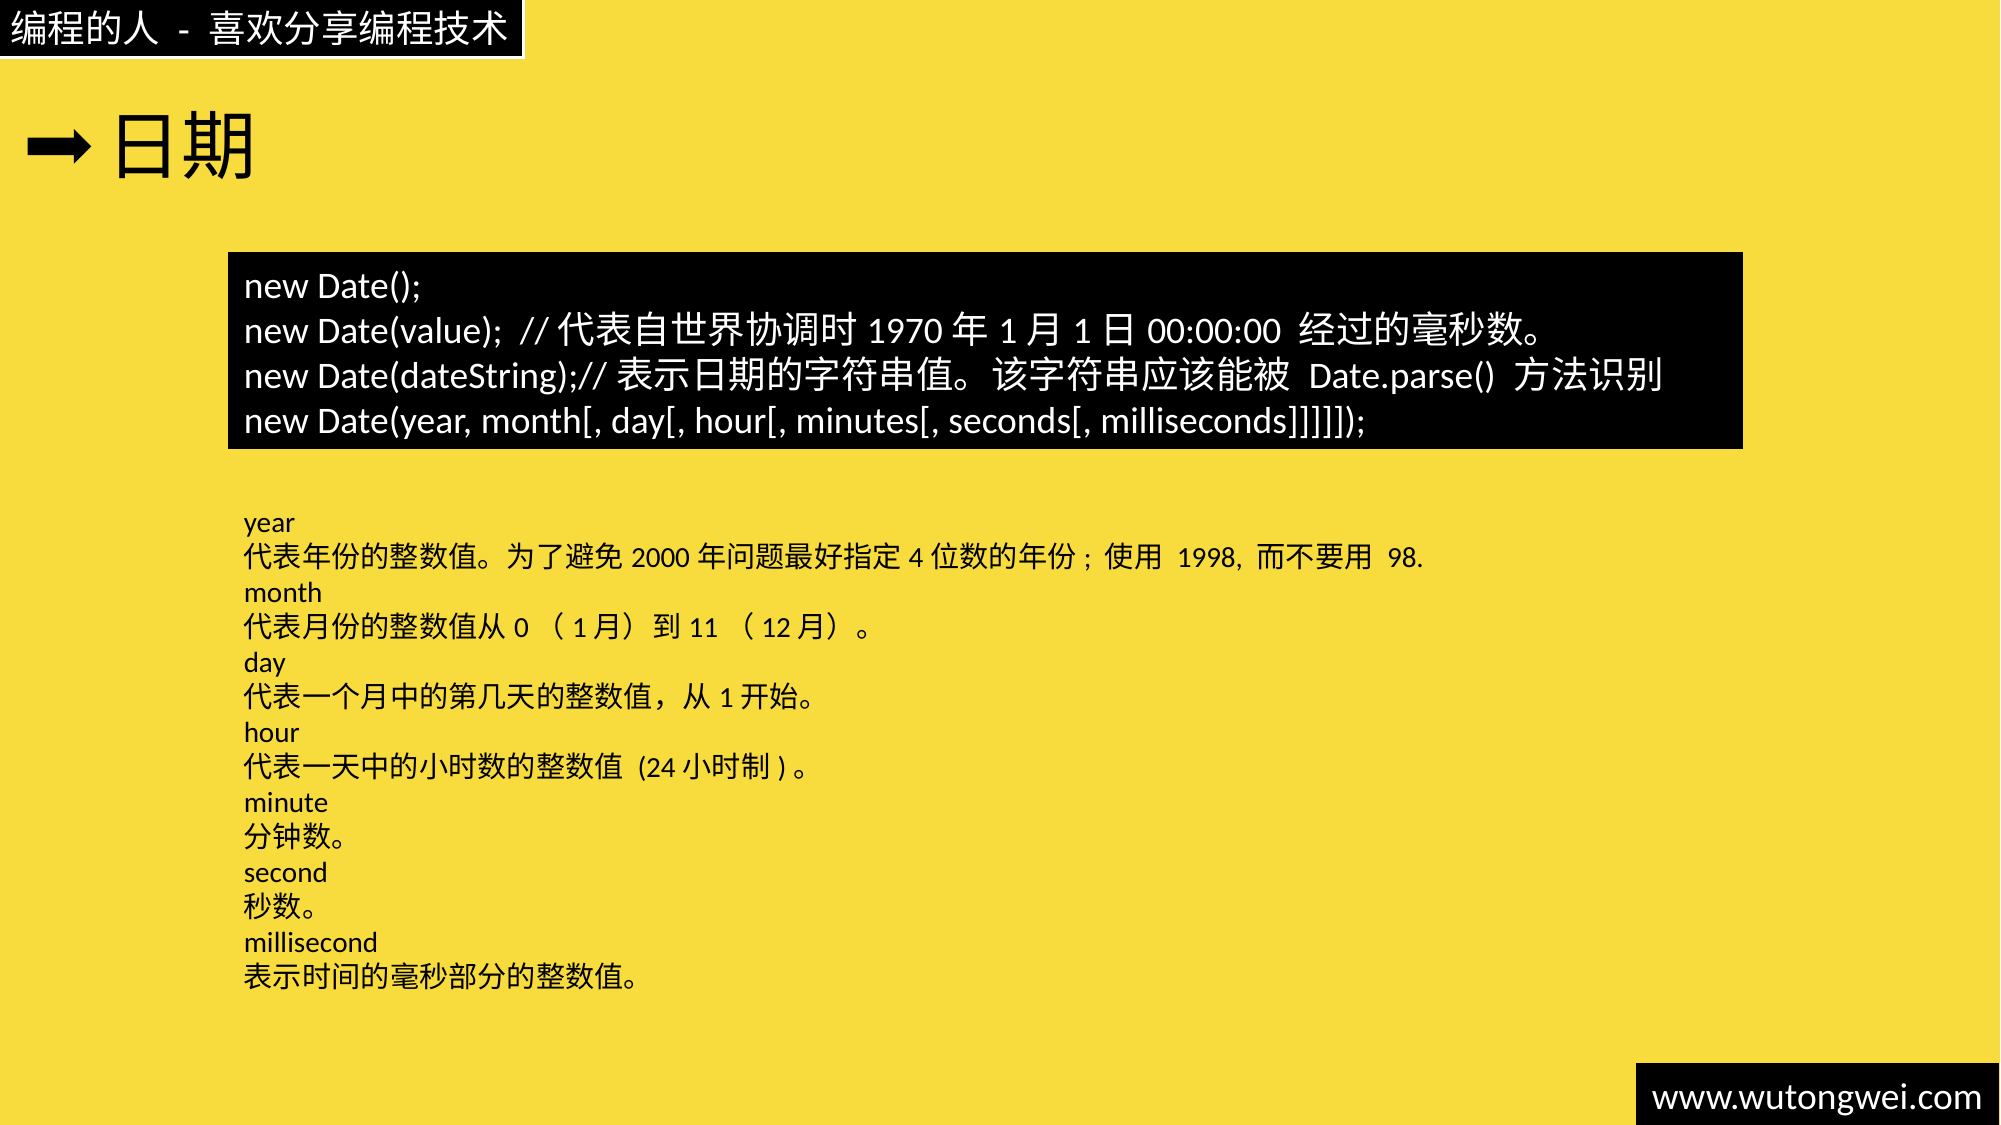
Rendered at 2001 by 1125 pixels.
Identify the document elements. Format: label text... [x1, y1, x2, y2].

title 日期 [91, 101, 1955, 192]
text_box new Date(); new Date(value); //代表自世界协调时1970年1月1日00:00:00 经过的毫秒数。 new Date(dateString);//表示日期的字符串值。该字符串应该能被 Date.parse() 方法识别 new Date(year, month[, day[, hour[, minutes[, seconds[, milliseconds]]]]]); [228, 252, 1743, 449]
text_box year 代表年份的整数值。为了避免2000年问题最好指定4位数的年份; 使用 1998, 而不要用 98. month 代表月份的整数值从0（1月）到11（12月）。 day 代表一个月中的第几天的整数值，从1开始。 hour 代表一天中的小时数的整数值 (24小时制)。 minute 分钟数。 second 秒数。 millisecond 表示时间的毫秒部分的整数值。 [229, 496, 1574, 1001]
